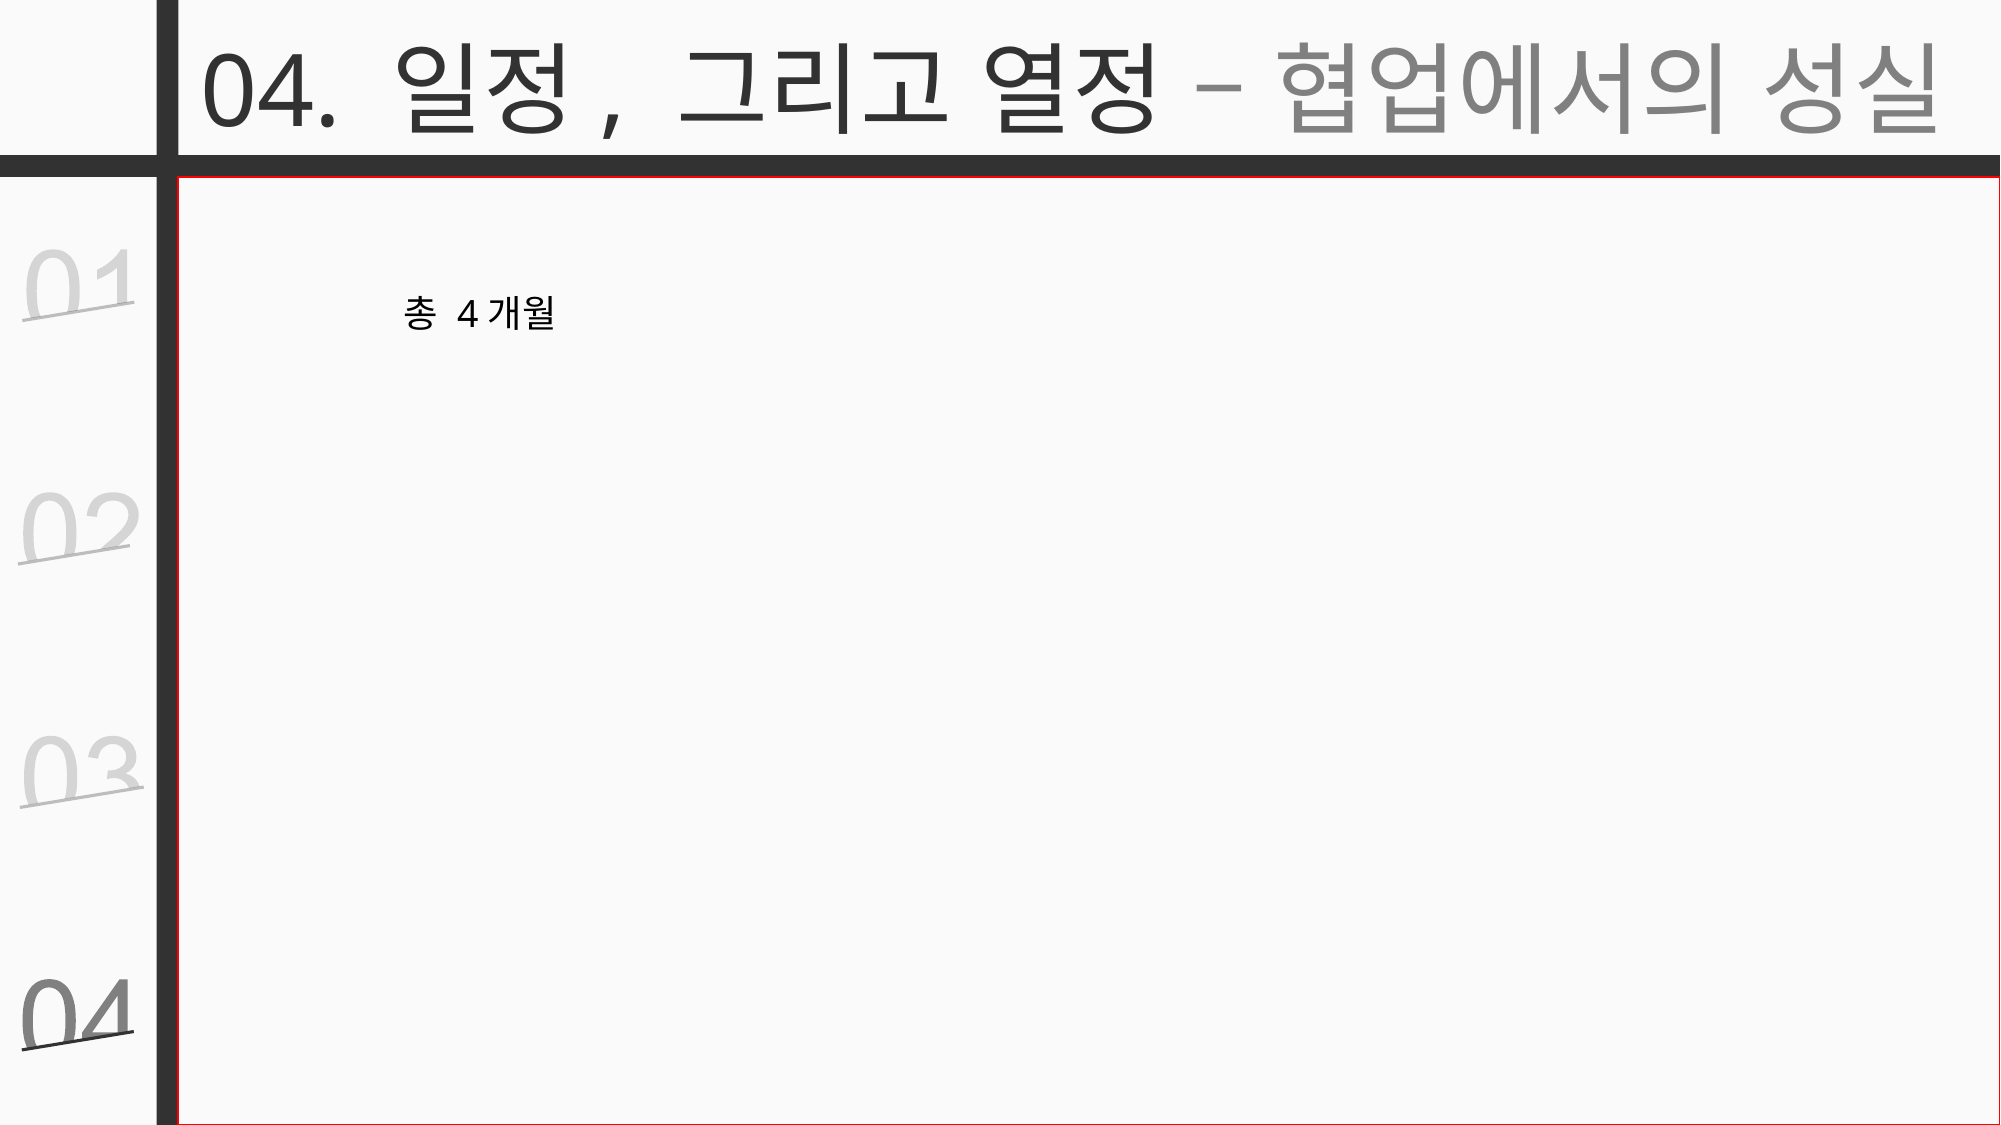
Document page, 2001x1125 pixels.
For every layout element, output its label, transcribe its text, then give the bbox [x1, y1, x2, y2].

text_box [0, 154, 2000, 178]
text_box [156, 178, 177, 1125]
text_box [19, 735, 144, 808]
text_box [17, 492, 139, 564]
text_box 총 4개월 [388, 283, 572, 343]
text_box 04. 일정, 그리고 열정 – 협업에서의 성실 [185, 18, 1961, 154]
text_box [156, 0, 179, 154]
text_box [21, 979, 134, 1050]
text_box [22, 249, 135, 321]
text_box [177, 176, 2000, 1125]
